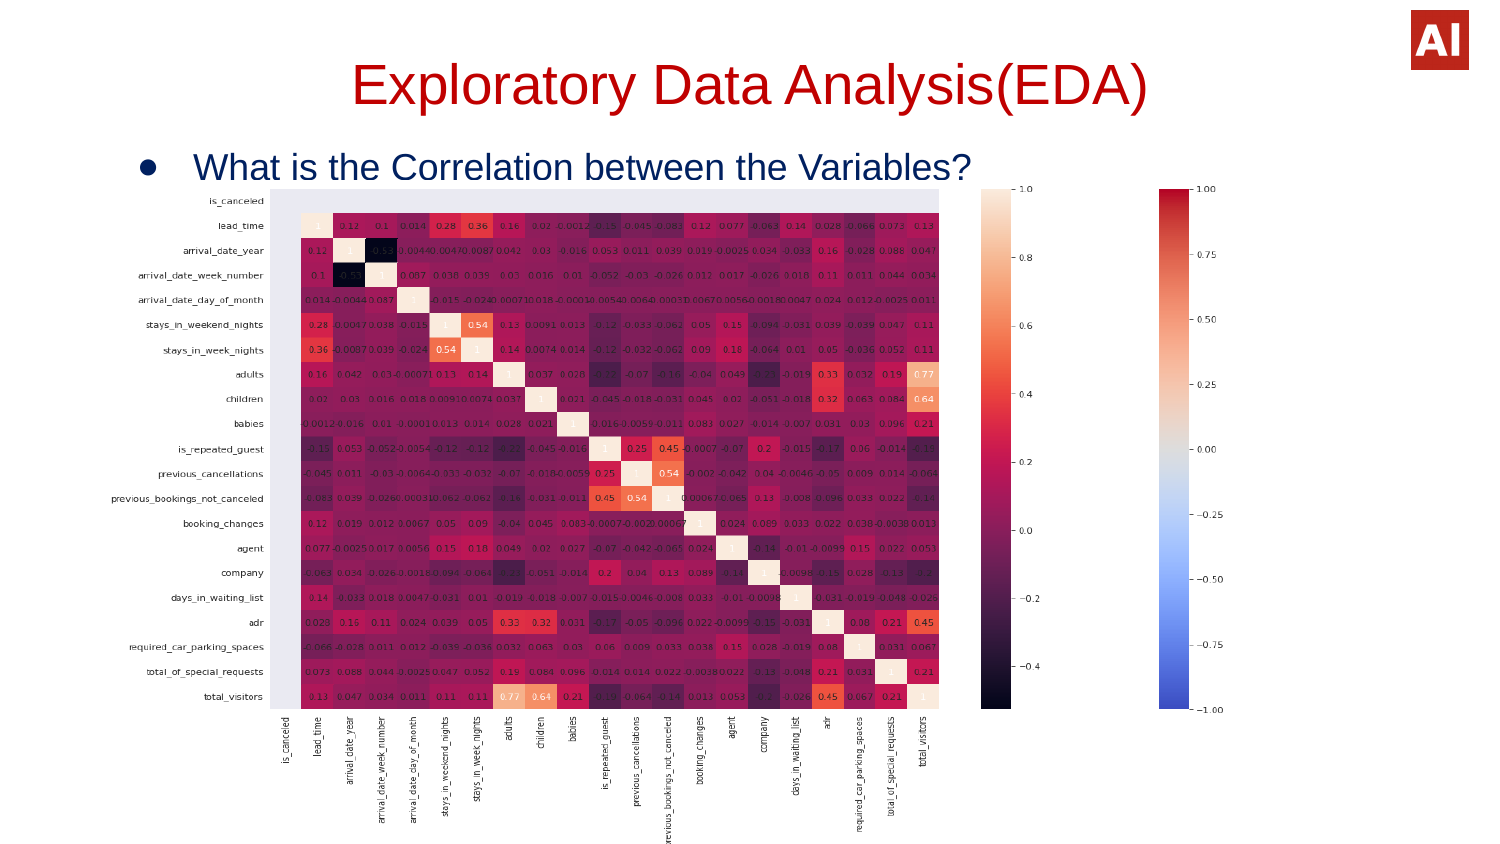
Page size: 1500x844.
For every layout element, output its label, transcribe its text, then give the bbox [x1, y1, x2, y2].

list What is the Correlation between the Variables? [103, 120, 1397, 763]
picture [1411, 10, 1469, 70]
picture [102, 180, 1230, 844]
title Exploratory Data Analysis(EDA) [103, 33, 1397, 120]
